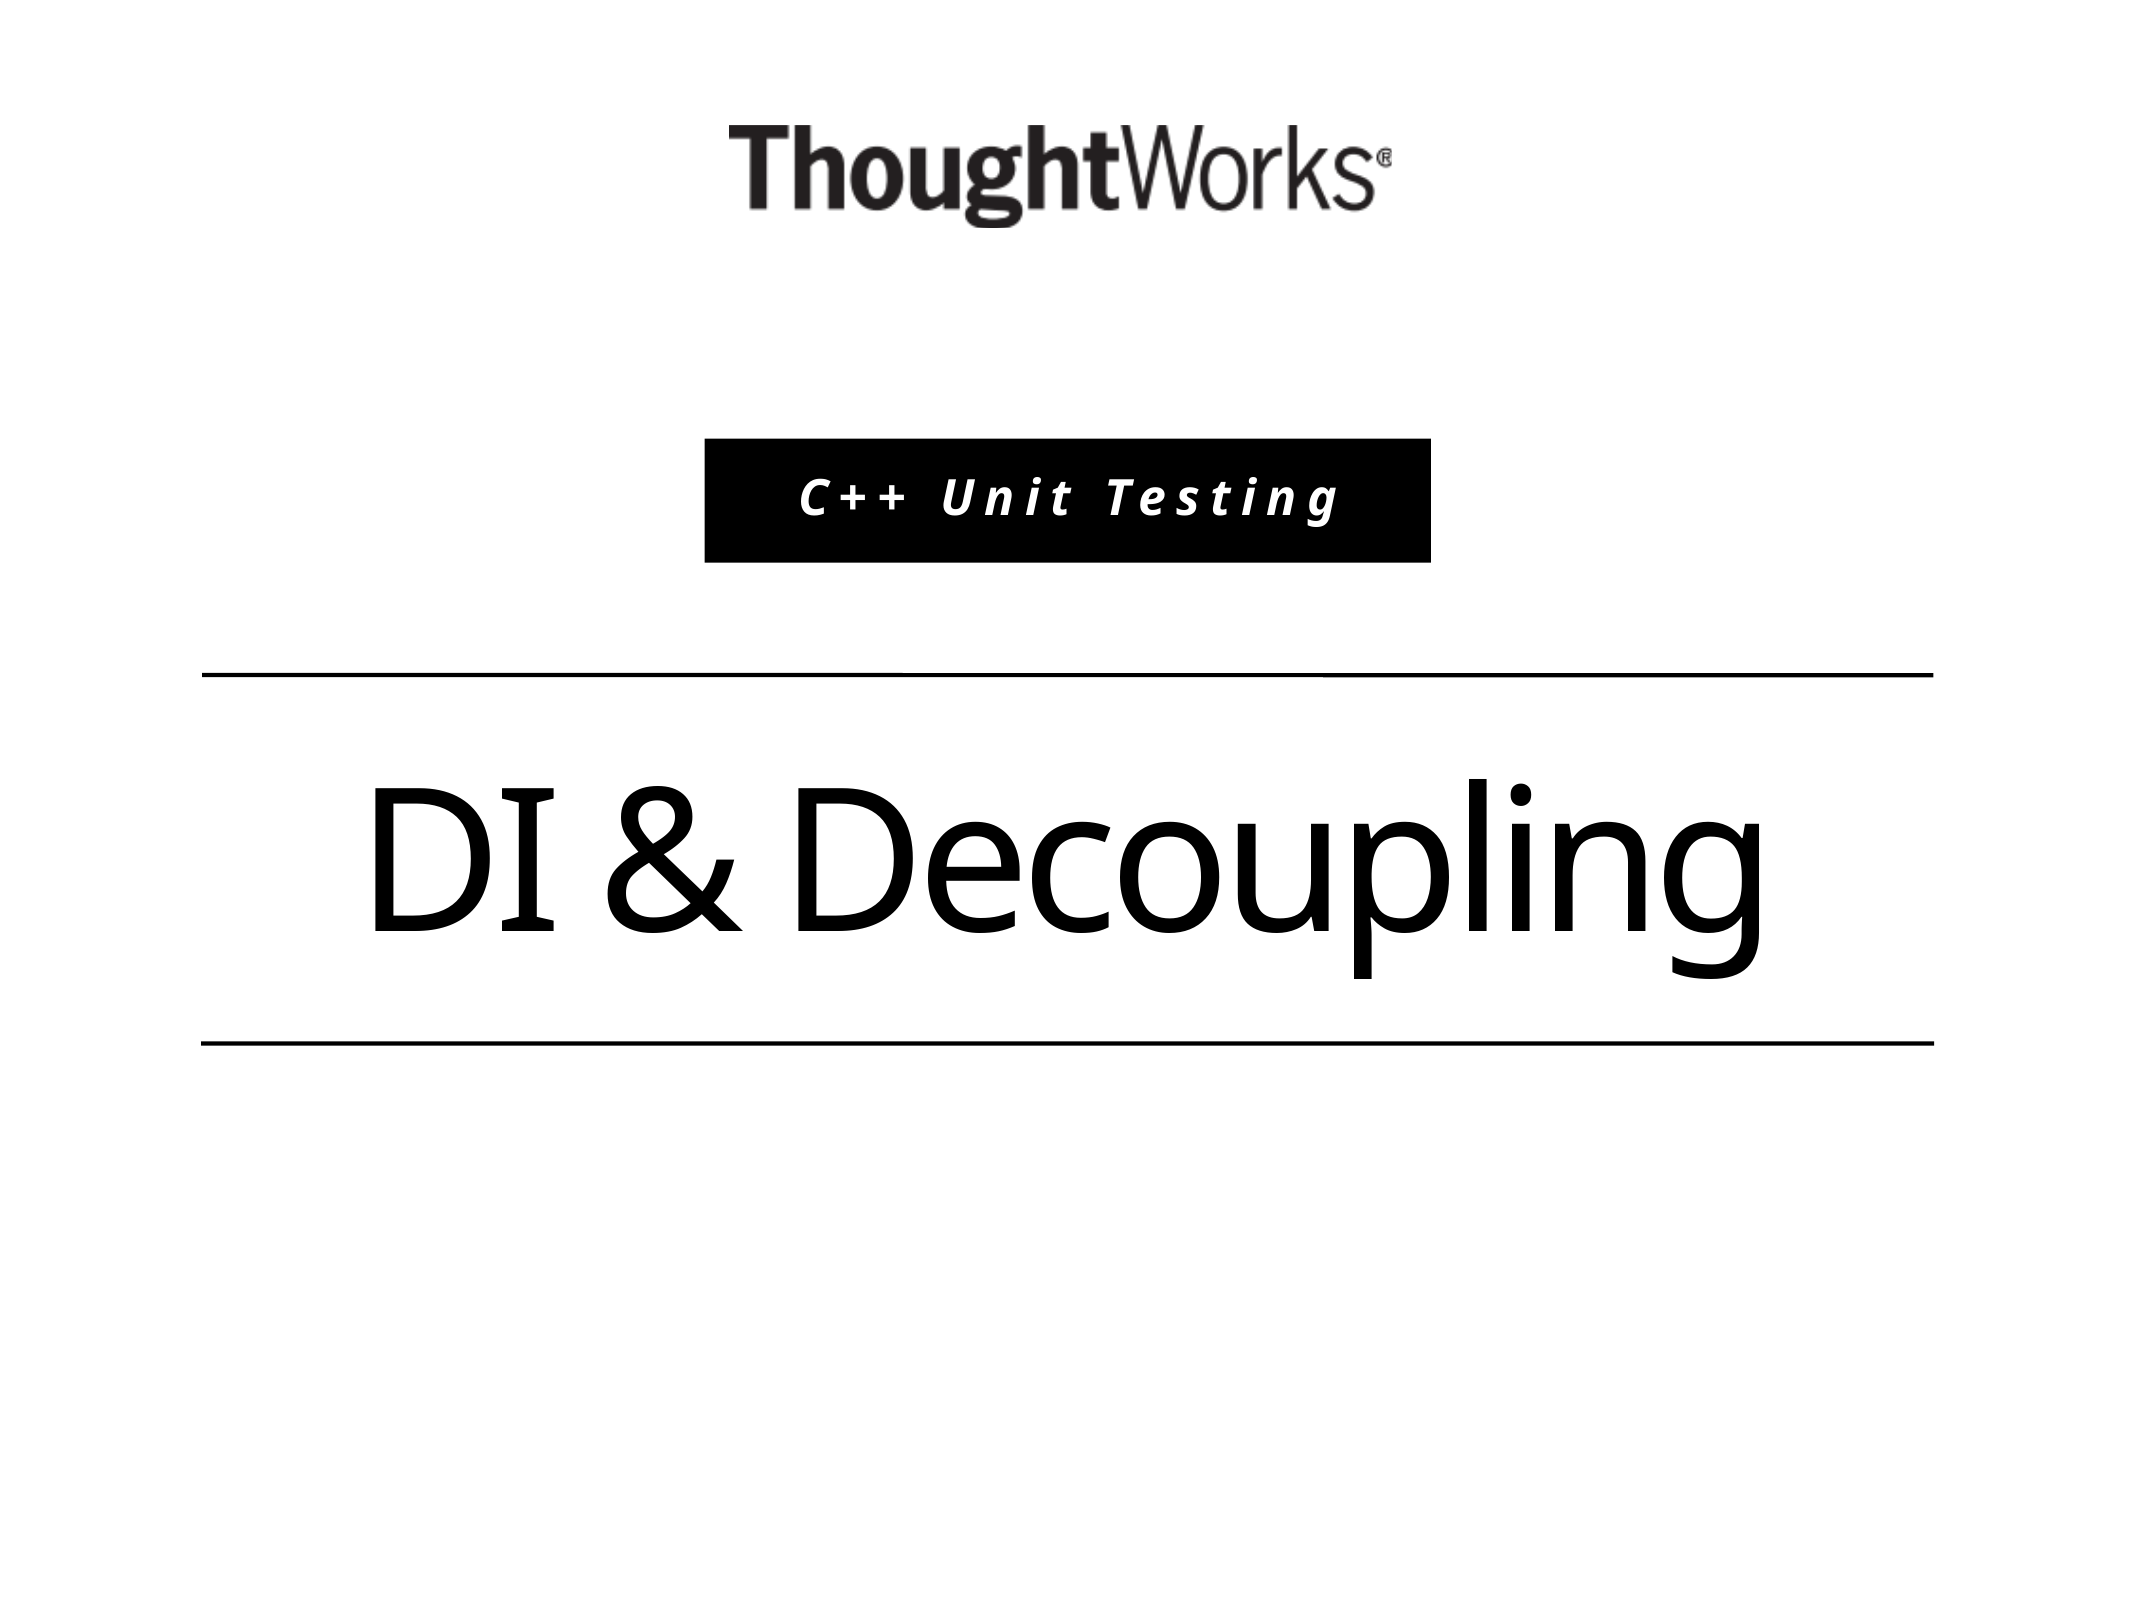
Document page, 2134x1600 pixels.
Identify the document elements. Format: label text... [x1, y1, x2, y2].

list C++ Unit Testing [704, 438, 1431, 563]
title DI & Decoupling [62, 725, 2071, 1038]
